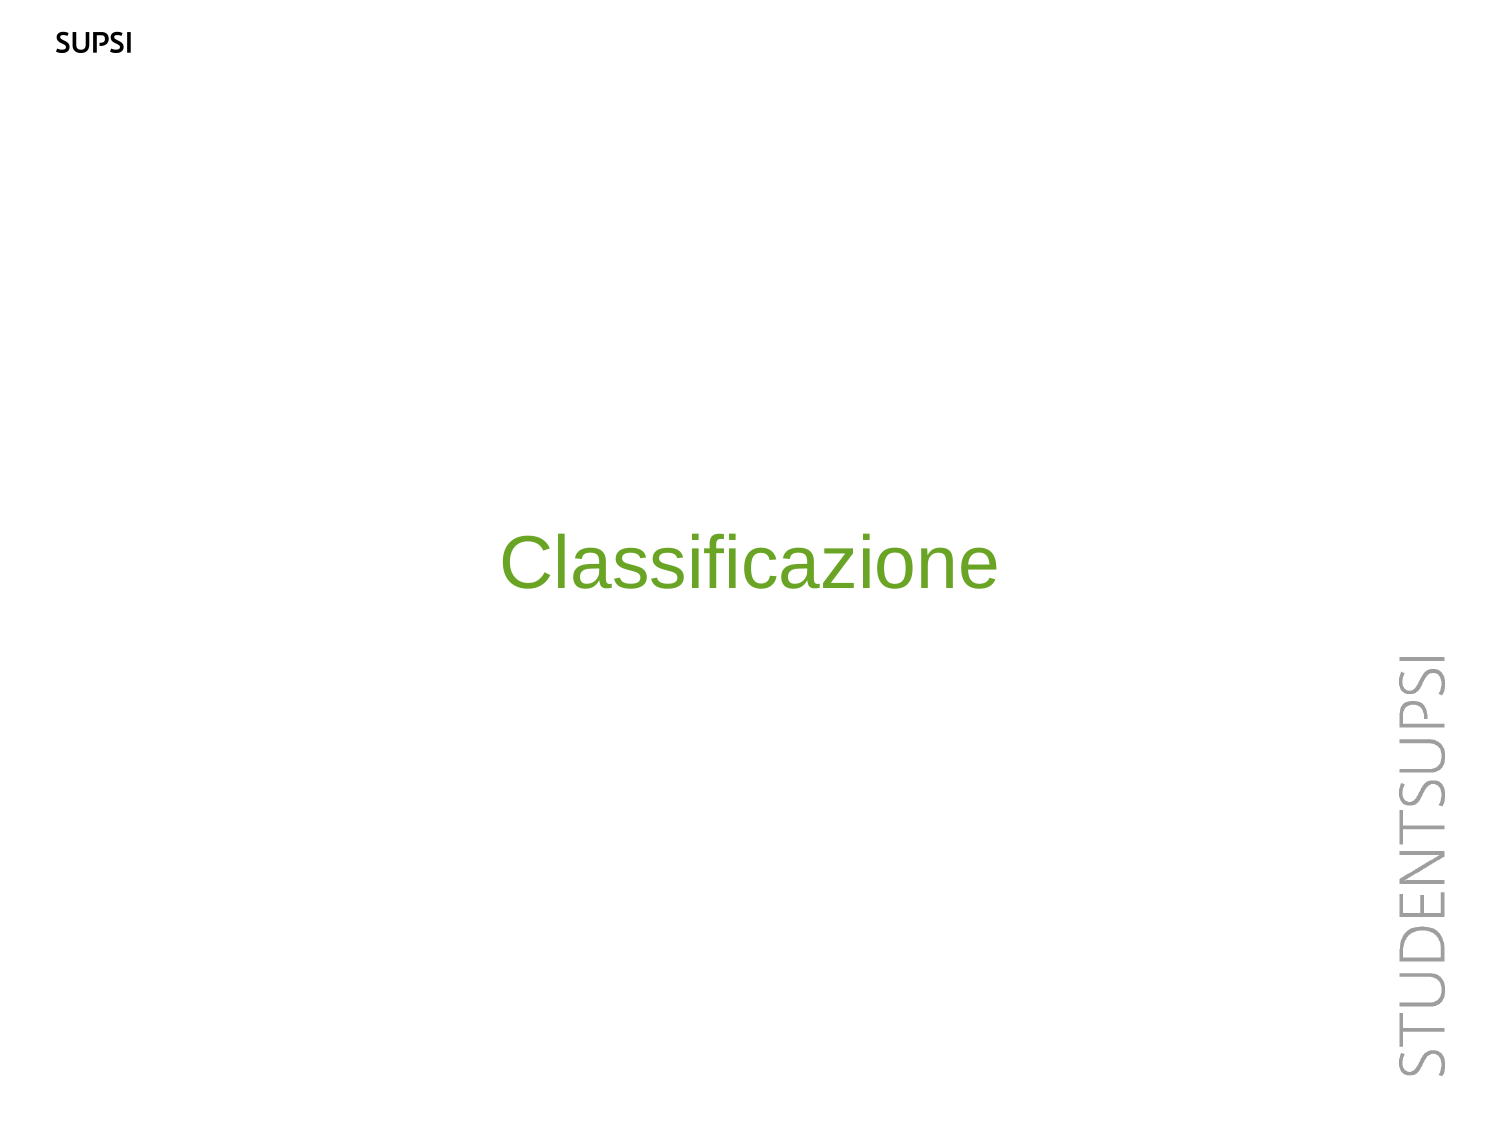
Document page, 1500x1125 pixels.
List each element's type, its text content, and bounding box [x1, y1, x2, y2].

picture [56, 30, 134, 53]
picture [1399, 657, 1445, 1076]
list Classificazione [106, 513, 1394, 612]
